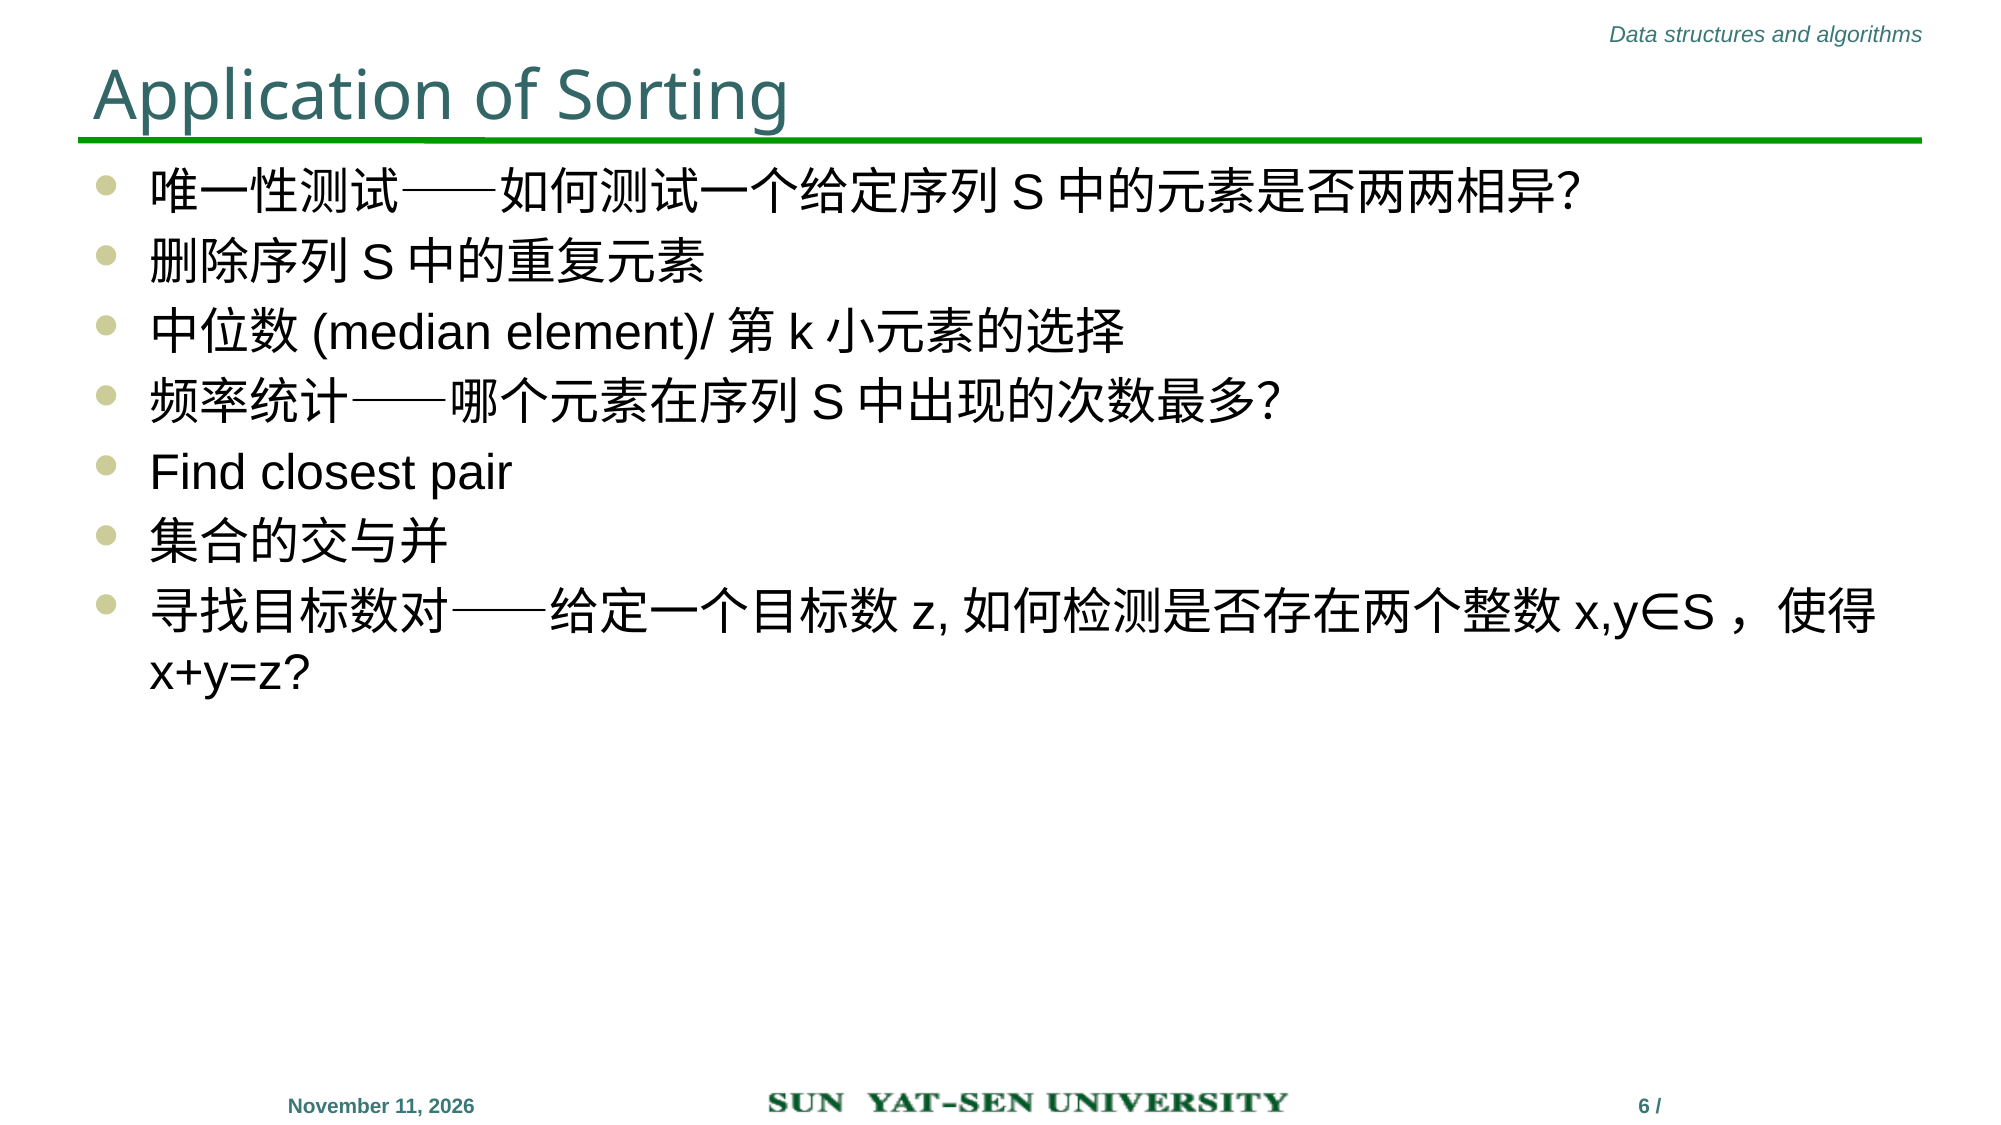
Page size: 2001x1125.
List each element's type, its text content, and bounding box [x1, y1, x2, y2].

list 唯一性测试——如何测试一个给定序列S中的元素是否两两相异？ 删除序列S中的重复元素 中位数(median element)/第k小元素的选择 频率统计——哪个元素在序列S中出现的次数最多？ Find closest pair 集合的交与并 寻找目标数对——给定一个目标数z,如何检测是否存在两个整数x,y∈S，使得x+y=z? [77, 152, 1923, 1067]
title Application of Sorting [77, 34, 1923, 141]
picture [755, 1079, 1297, 1125]
